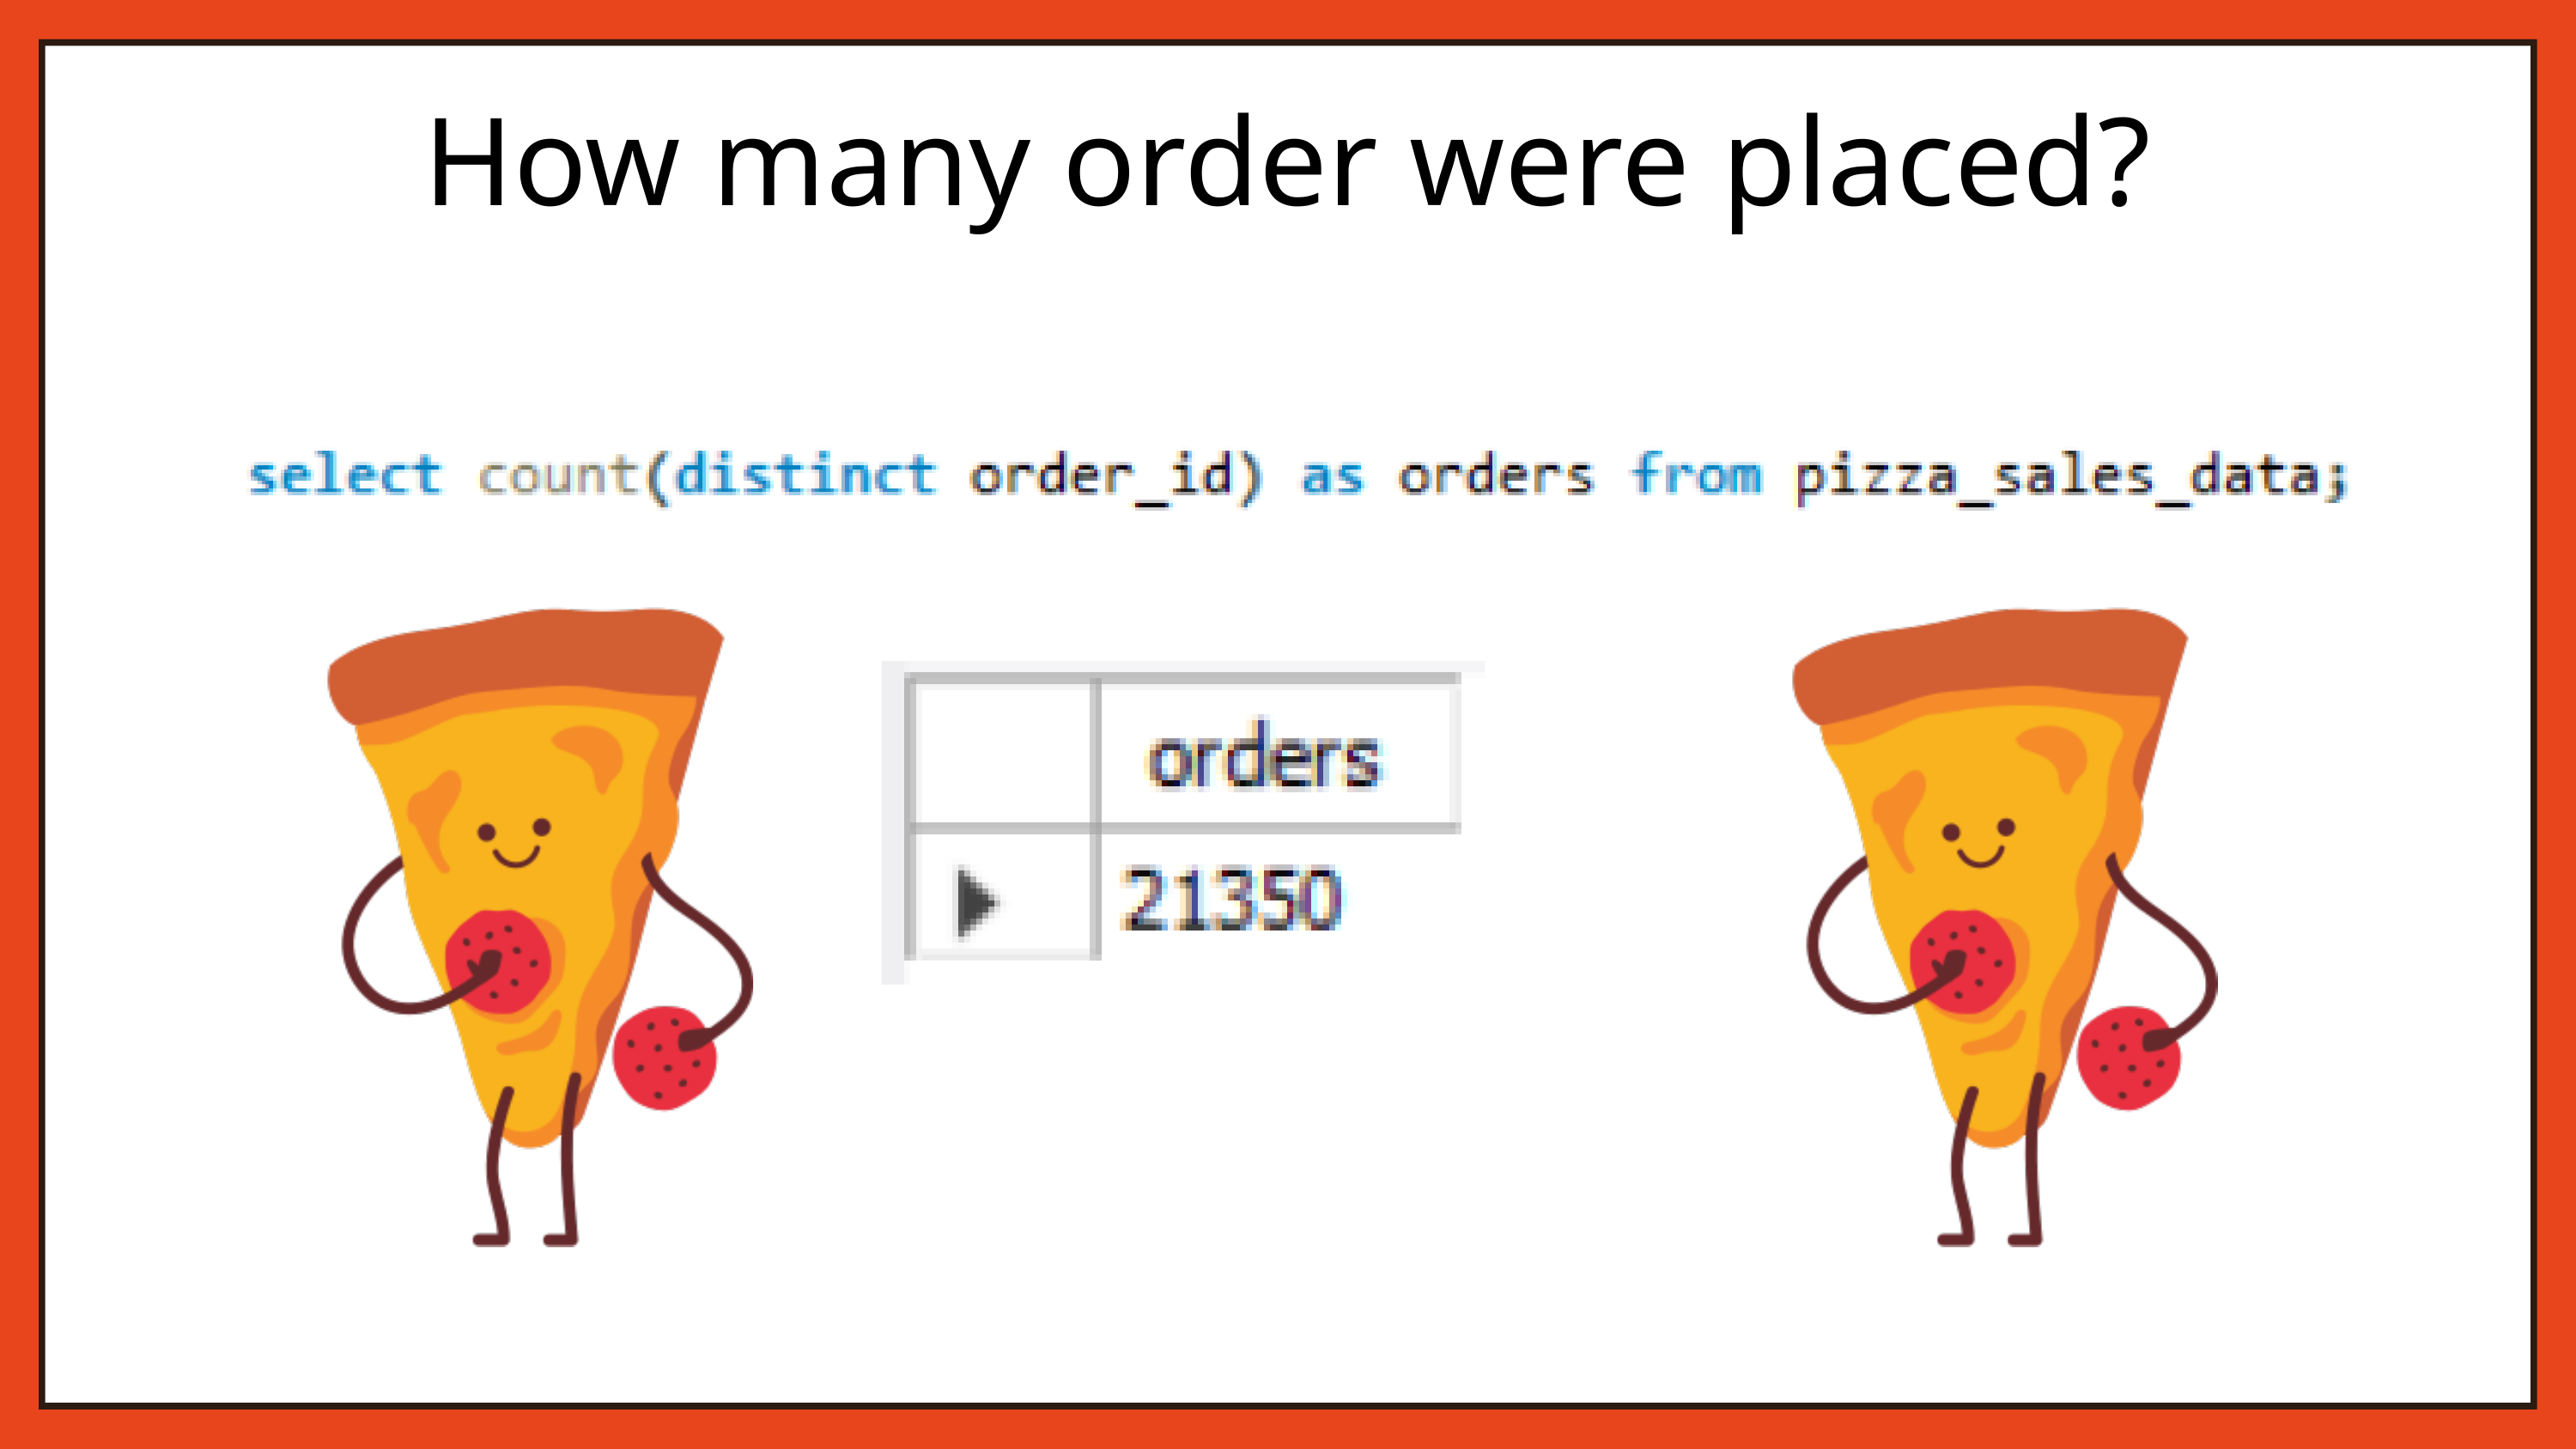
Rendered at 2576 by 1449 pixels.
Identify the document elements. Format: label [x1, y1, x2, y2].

text_box [38, 39, 2537, 1410]
